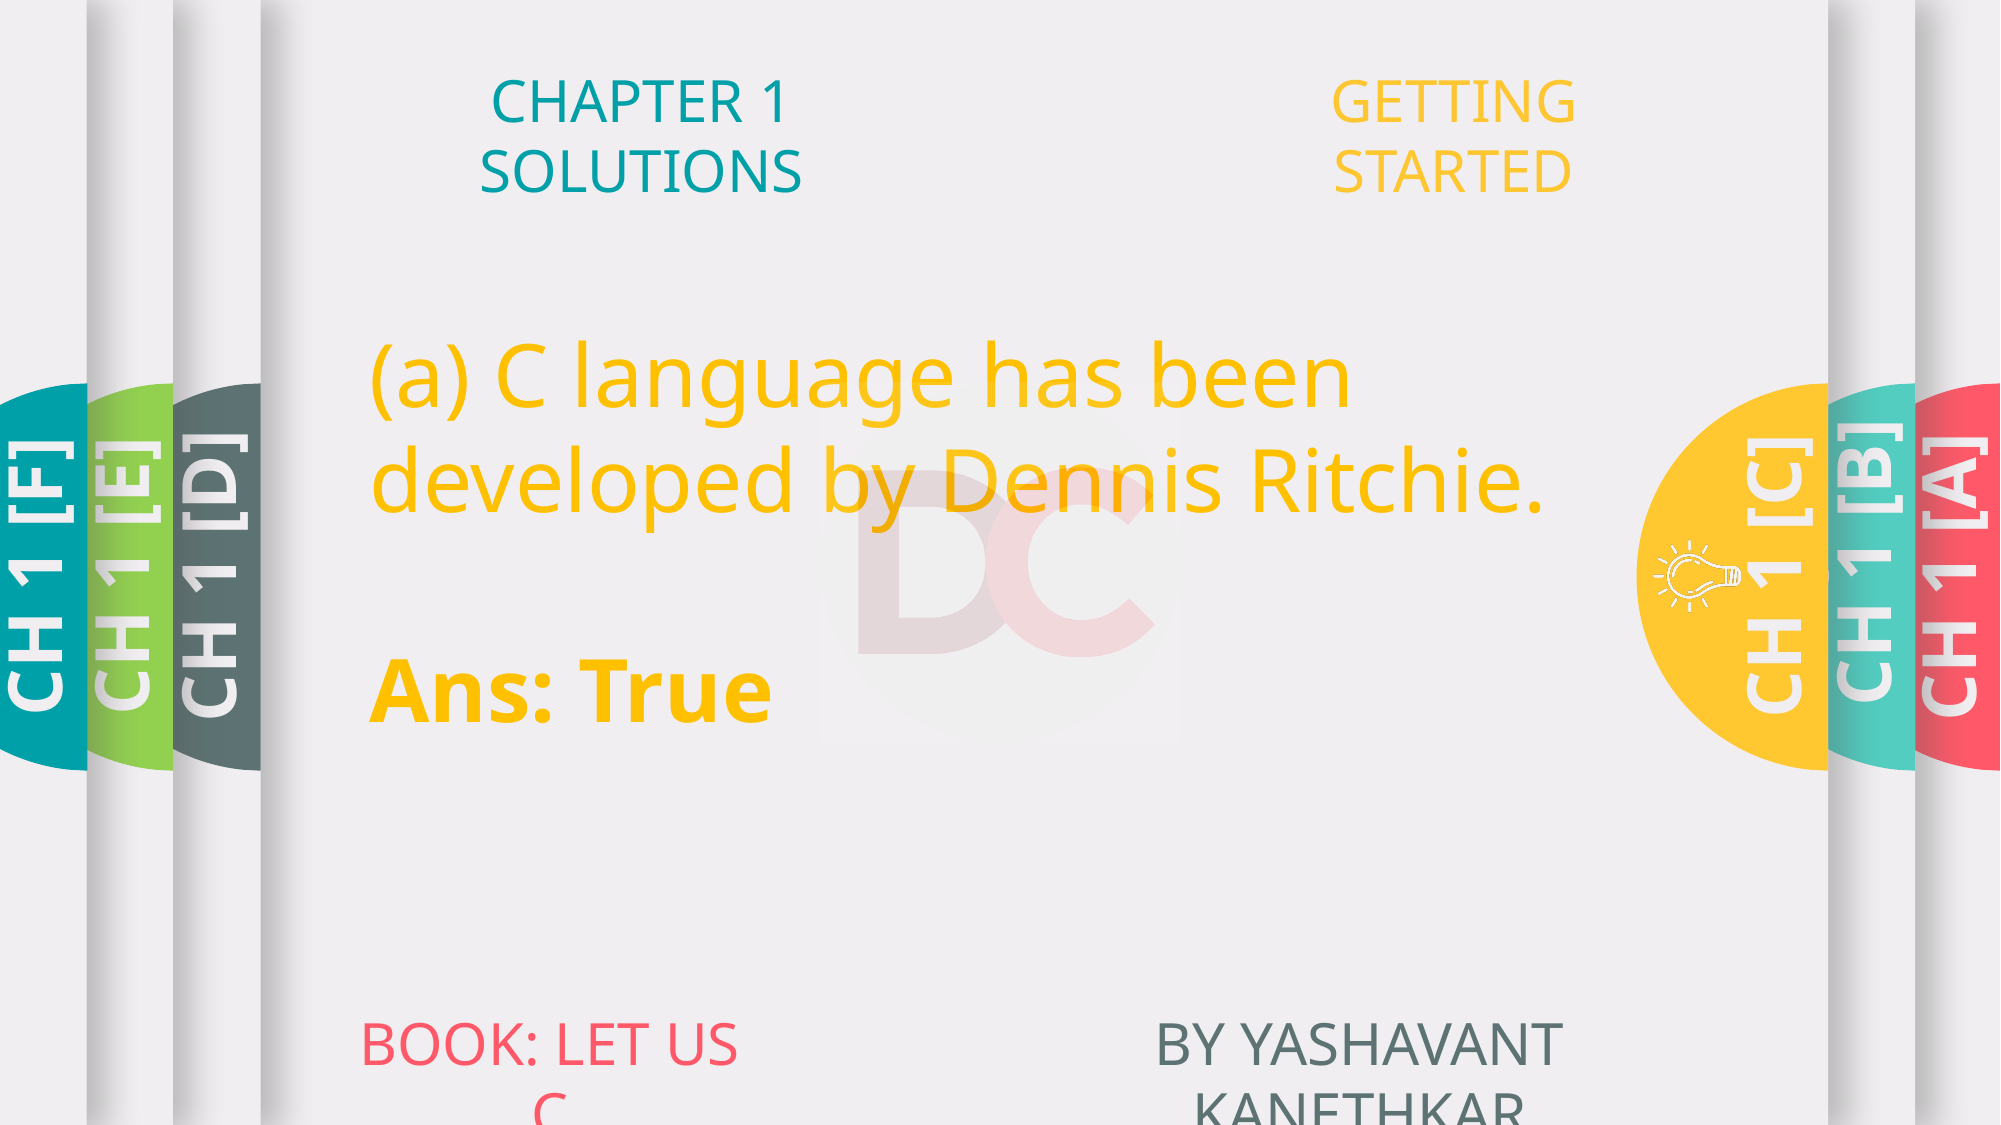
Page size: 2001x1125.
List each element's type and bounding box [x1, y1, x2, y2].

text_box [261, 0, 1829, 1125]
text_box [173, 0, 261, 1125]
text_box [88, 0, 173, 1125]
text_box [1916, 0, 2000, 1125]
text_box [0, 0, 88, 1125]
text_box [1829, 0, 1916, 1125]
picture [820, 382, 1180, 742]
